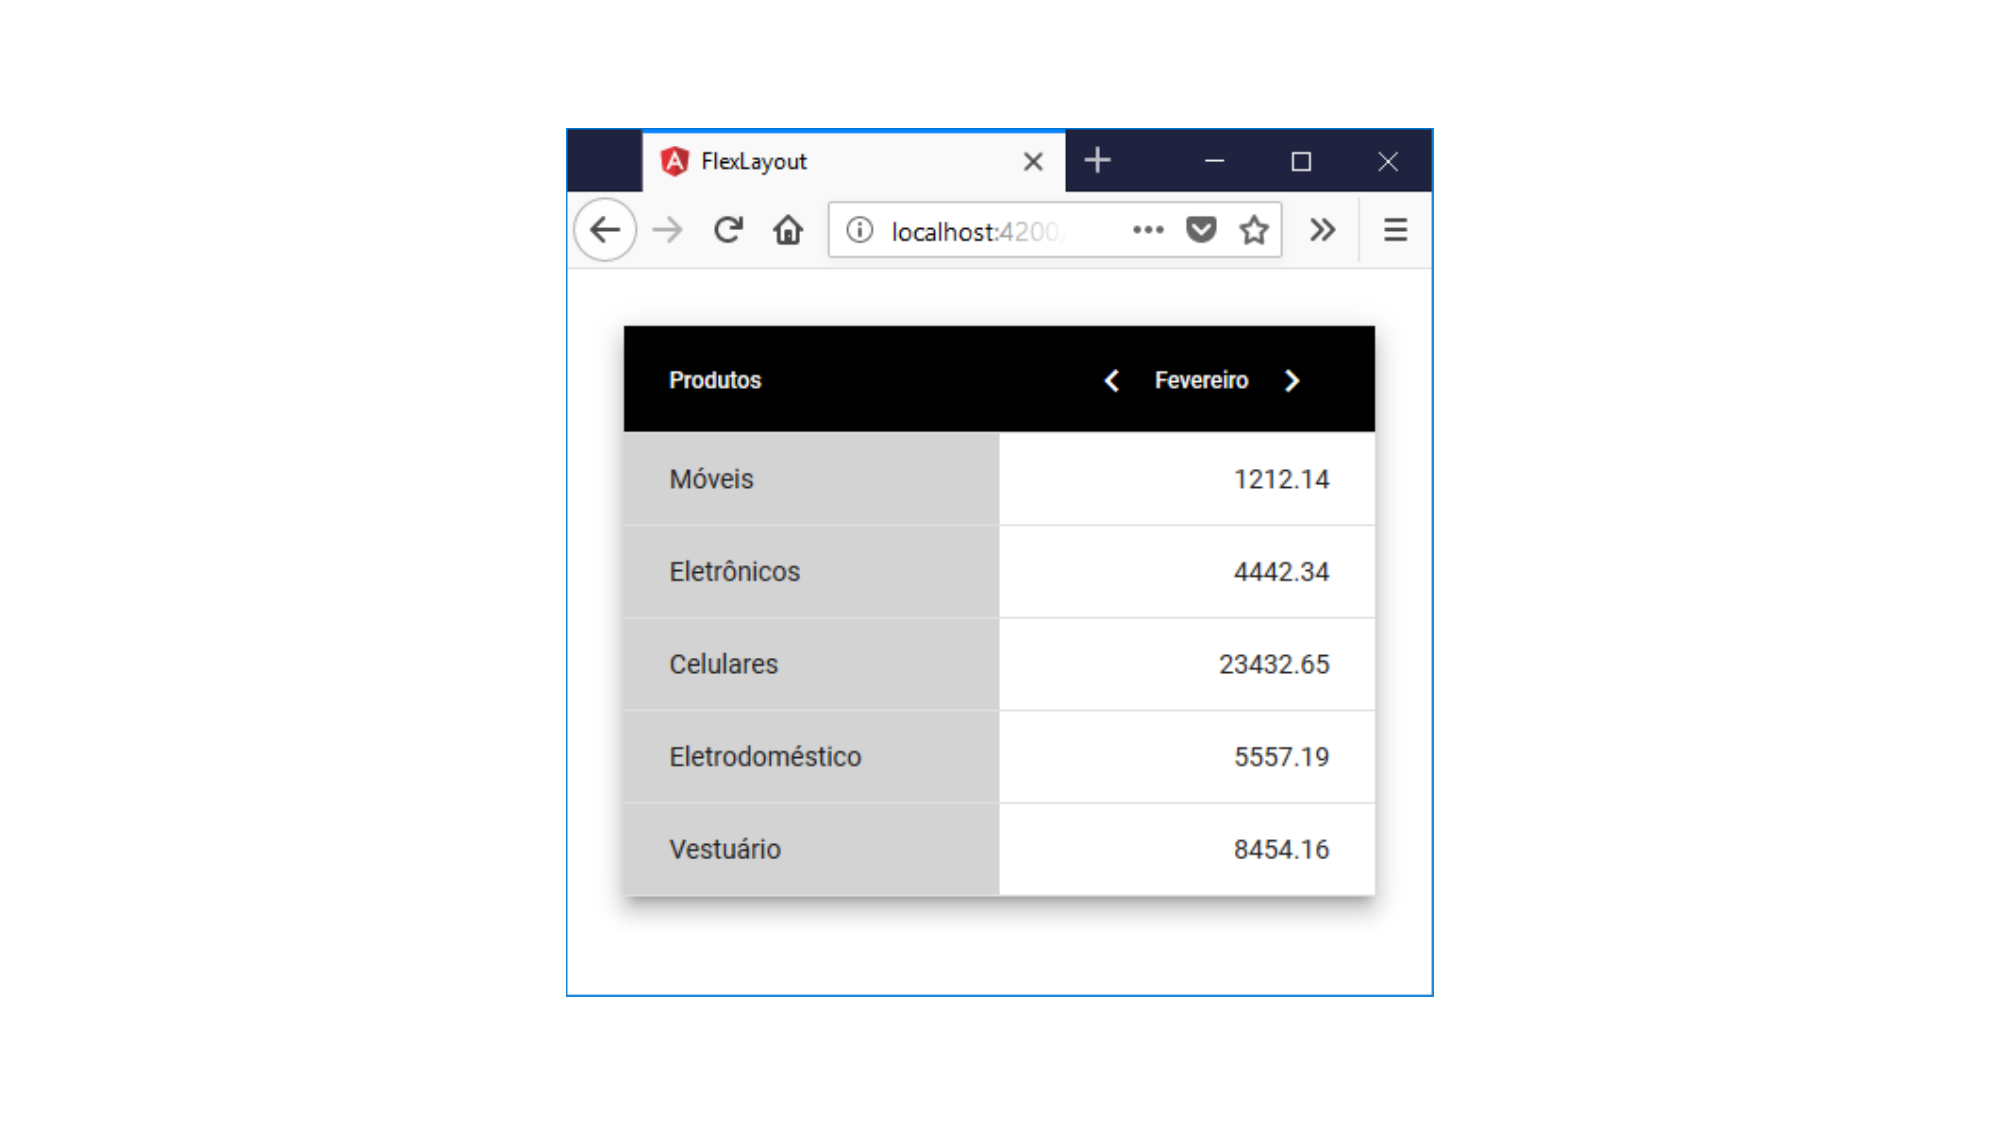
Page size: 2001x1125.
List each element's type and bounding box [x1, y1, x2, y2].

picture [566, 128, 1434, 997]
